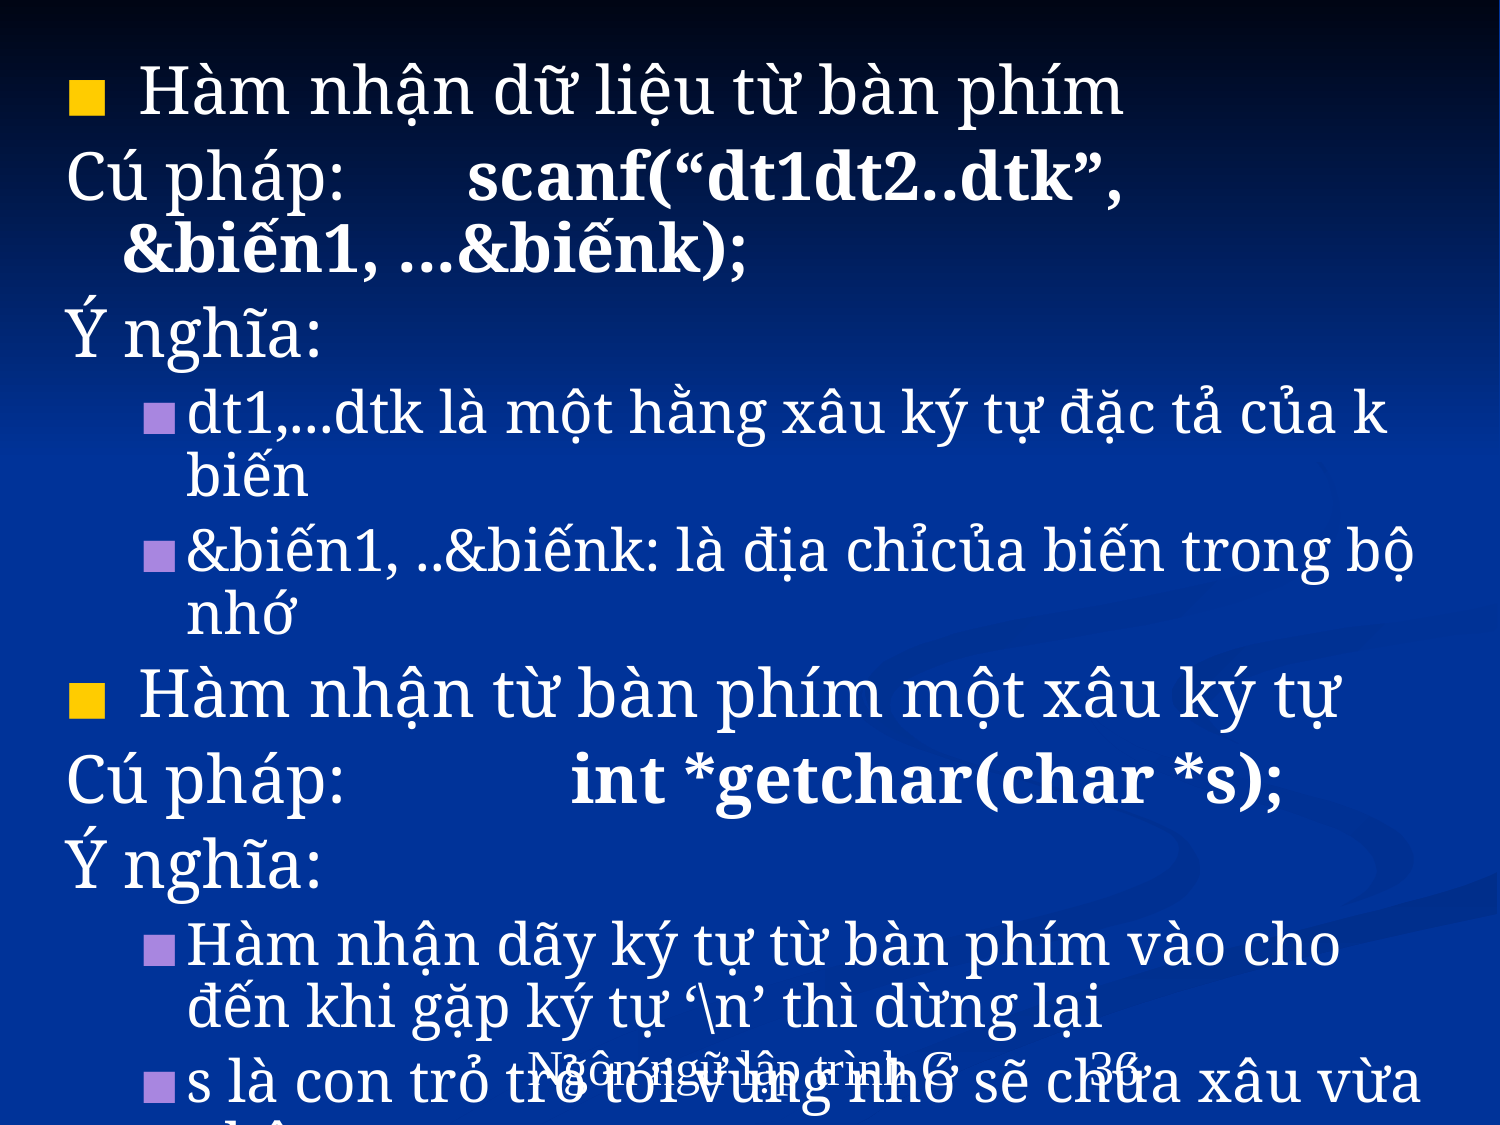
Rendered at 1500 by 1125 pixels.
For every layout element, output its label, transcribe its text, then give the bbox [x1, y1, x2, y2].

list Hàm nhận dữ liệu từ bàn phím Cú pháp: scanf(“dt1dt2..dtk”, &biến1, ...&biếnk); Ý nghĩa: dt1,...dtk là một hằng xâu ký tự đặc tả của k biến &biến1, ..&biếnk: là địa chỉcủa biến trong bộ nhớ Hàm nhận từ bàn phím một xâu ký tự Cú pháp: int *getchar(char *s); Ý nghĩa: Hàm nhận dãy ký tự từ bàn phím vào cho đến khi gặp ký tự ‘\n’ thì dừng lại s là con trỏ trỏ tới vùng nhớ sẽ chứa xâu vừa nhận [50, 50, 1463, 1075]
slide_number ‹#› [1074, 1075, 1425, 1104]
footer Ngôn ngữ lập trình C [512, 1075, 988, 1104]
